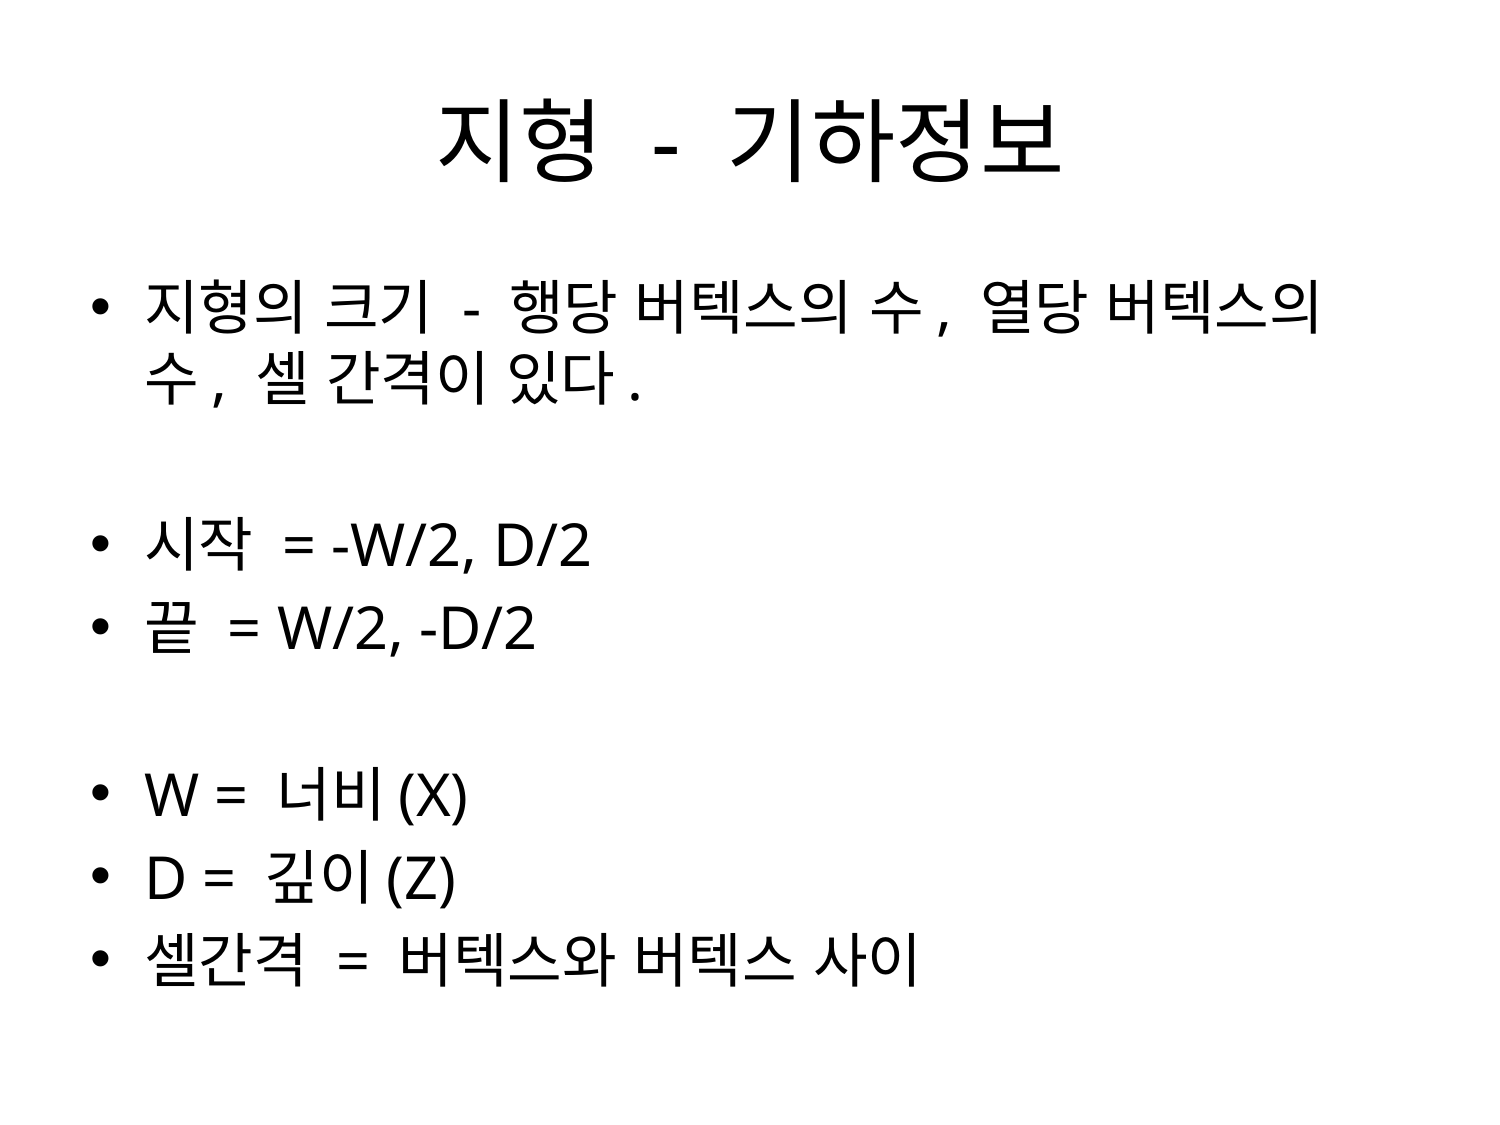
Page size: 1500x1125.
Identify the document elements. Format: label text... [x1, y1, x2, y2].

title 지형 - 기하정보 [75, 45, 1425, 233]
list 지형의 크기 - 행당 버텍스의 수, 열당 버텍스의 수, 셀 간격이 있다. 시작 = -W/2, D/2 끝 = W/2, -D/2 W = 너비(X) D = 깊이(Z) 셀간격 = 버텍스와 버텍스 사이 [75, 262, 1425, 1005]
